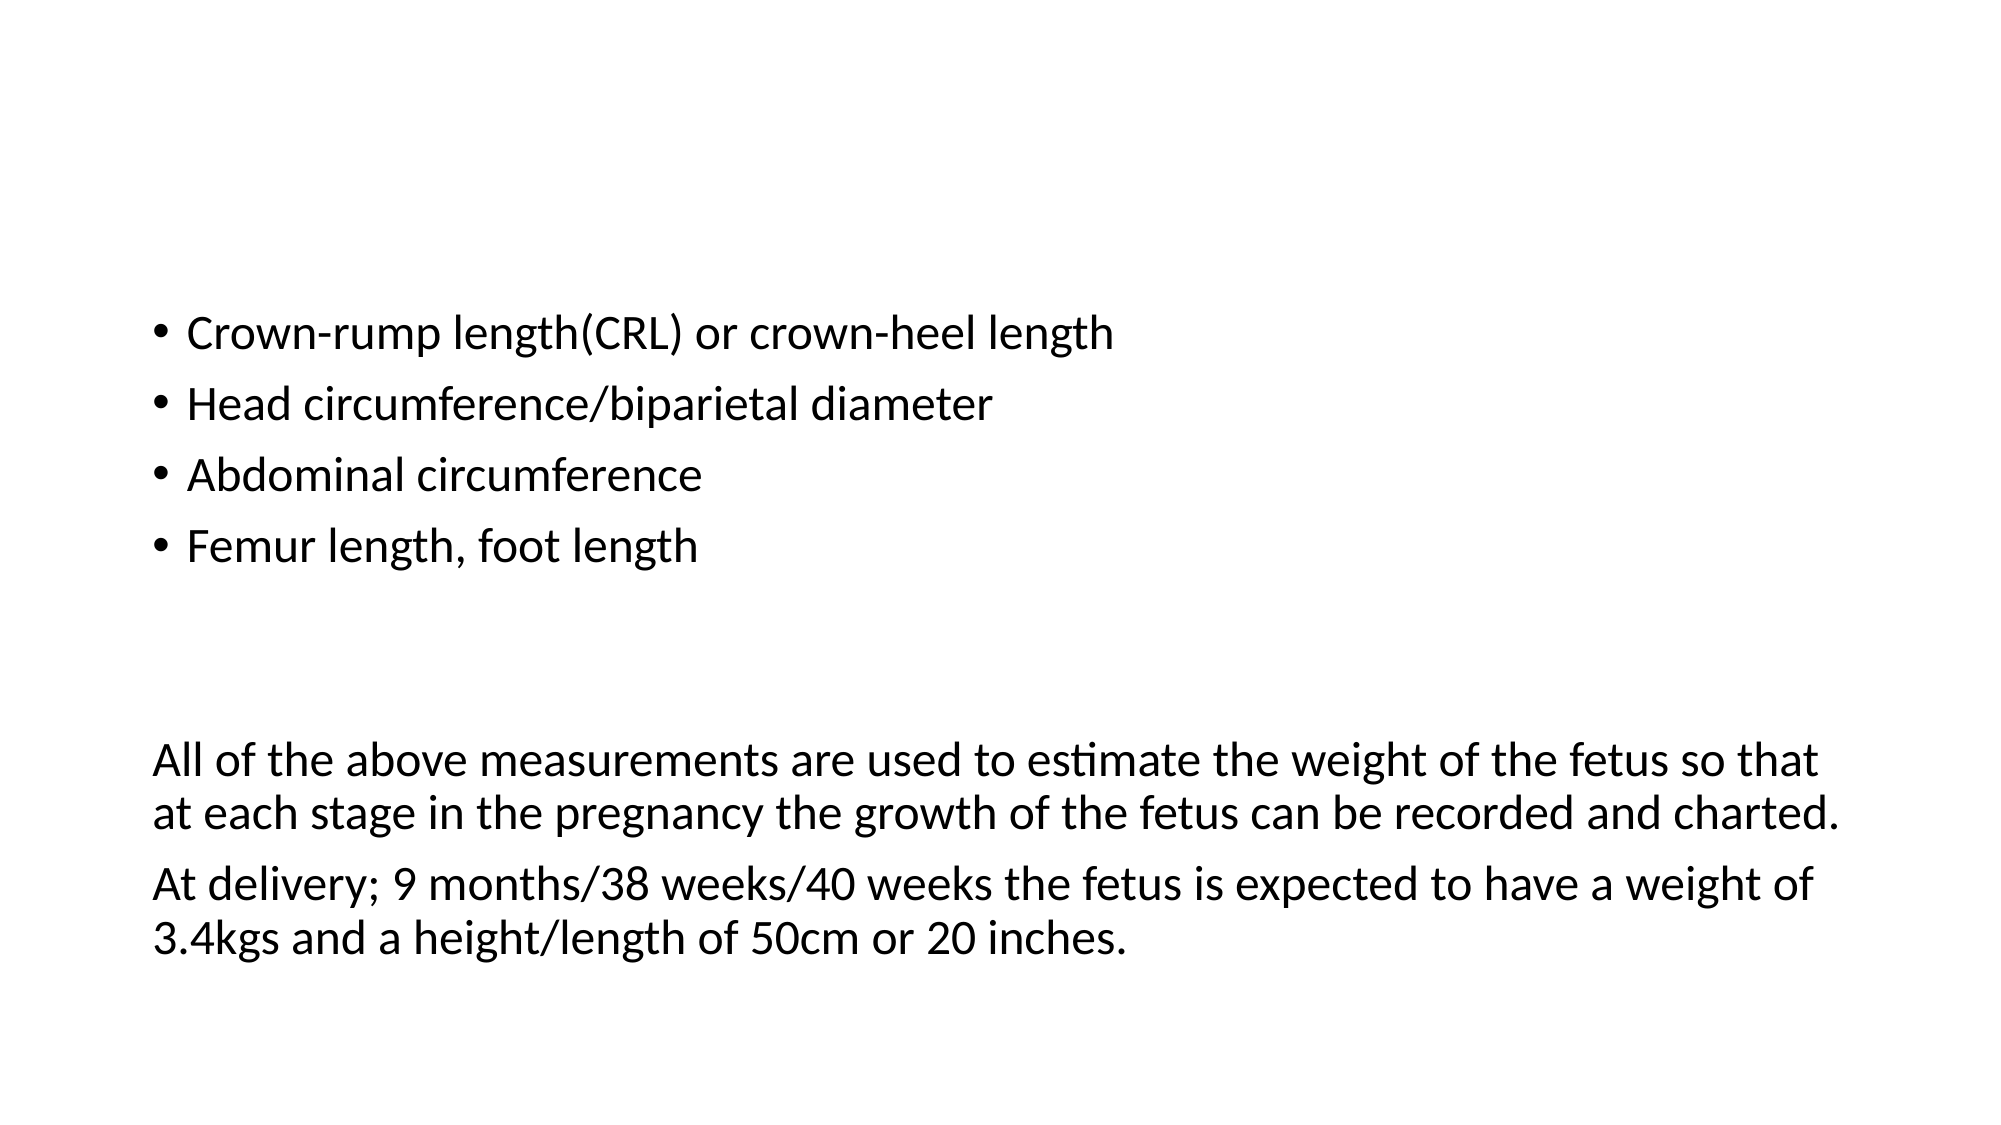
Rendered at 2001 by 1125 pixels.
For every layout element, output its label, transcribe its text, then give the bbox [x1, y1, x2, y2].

list Crown-rump length(CRL) or crown-heel length Head circumference/biparietal diameter Abdominal circumference Femur length, foot length All of the above measurements are used to estimate the weight of the fetus so that at each stage in the pregnancy the growth of the fetus can be recorded and charted. At delivery; 9 months/38 weeks/40 weeks the fetus is expected to have a weight of 3.4kgs and a height/length of 50cm or 20 inches. [137, 299, 1863, 1014]
